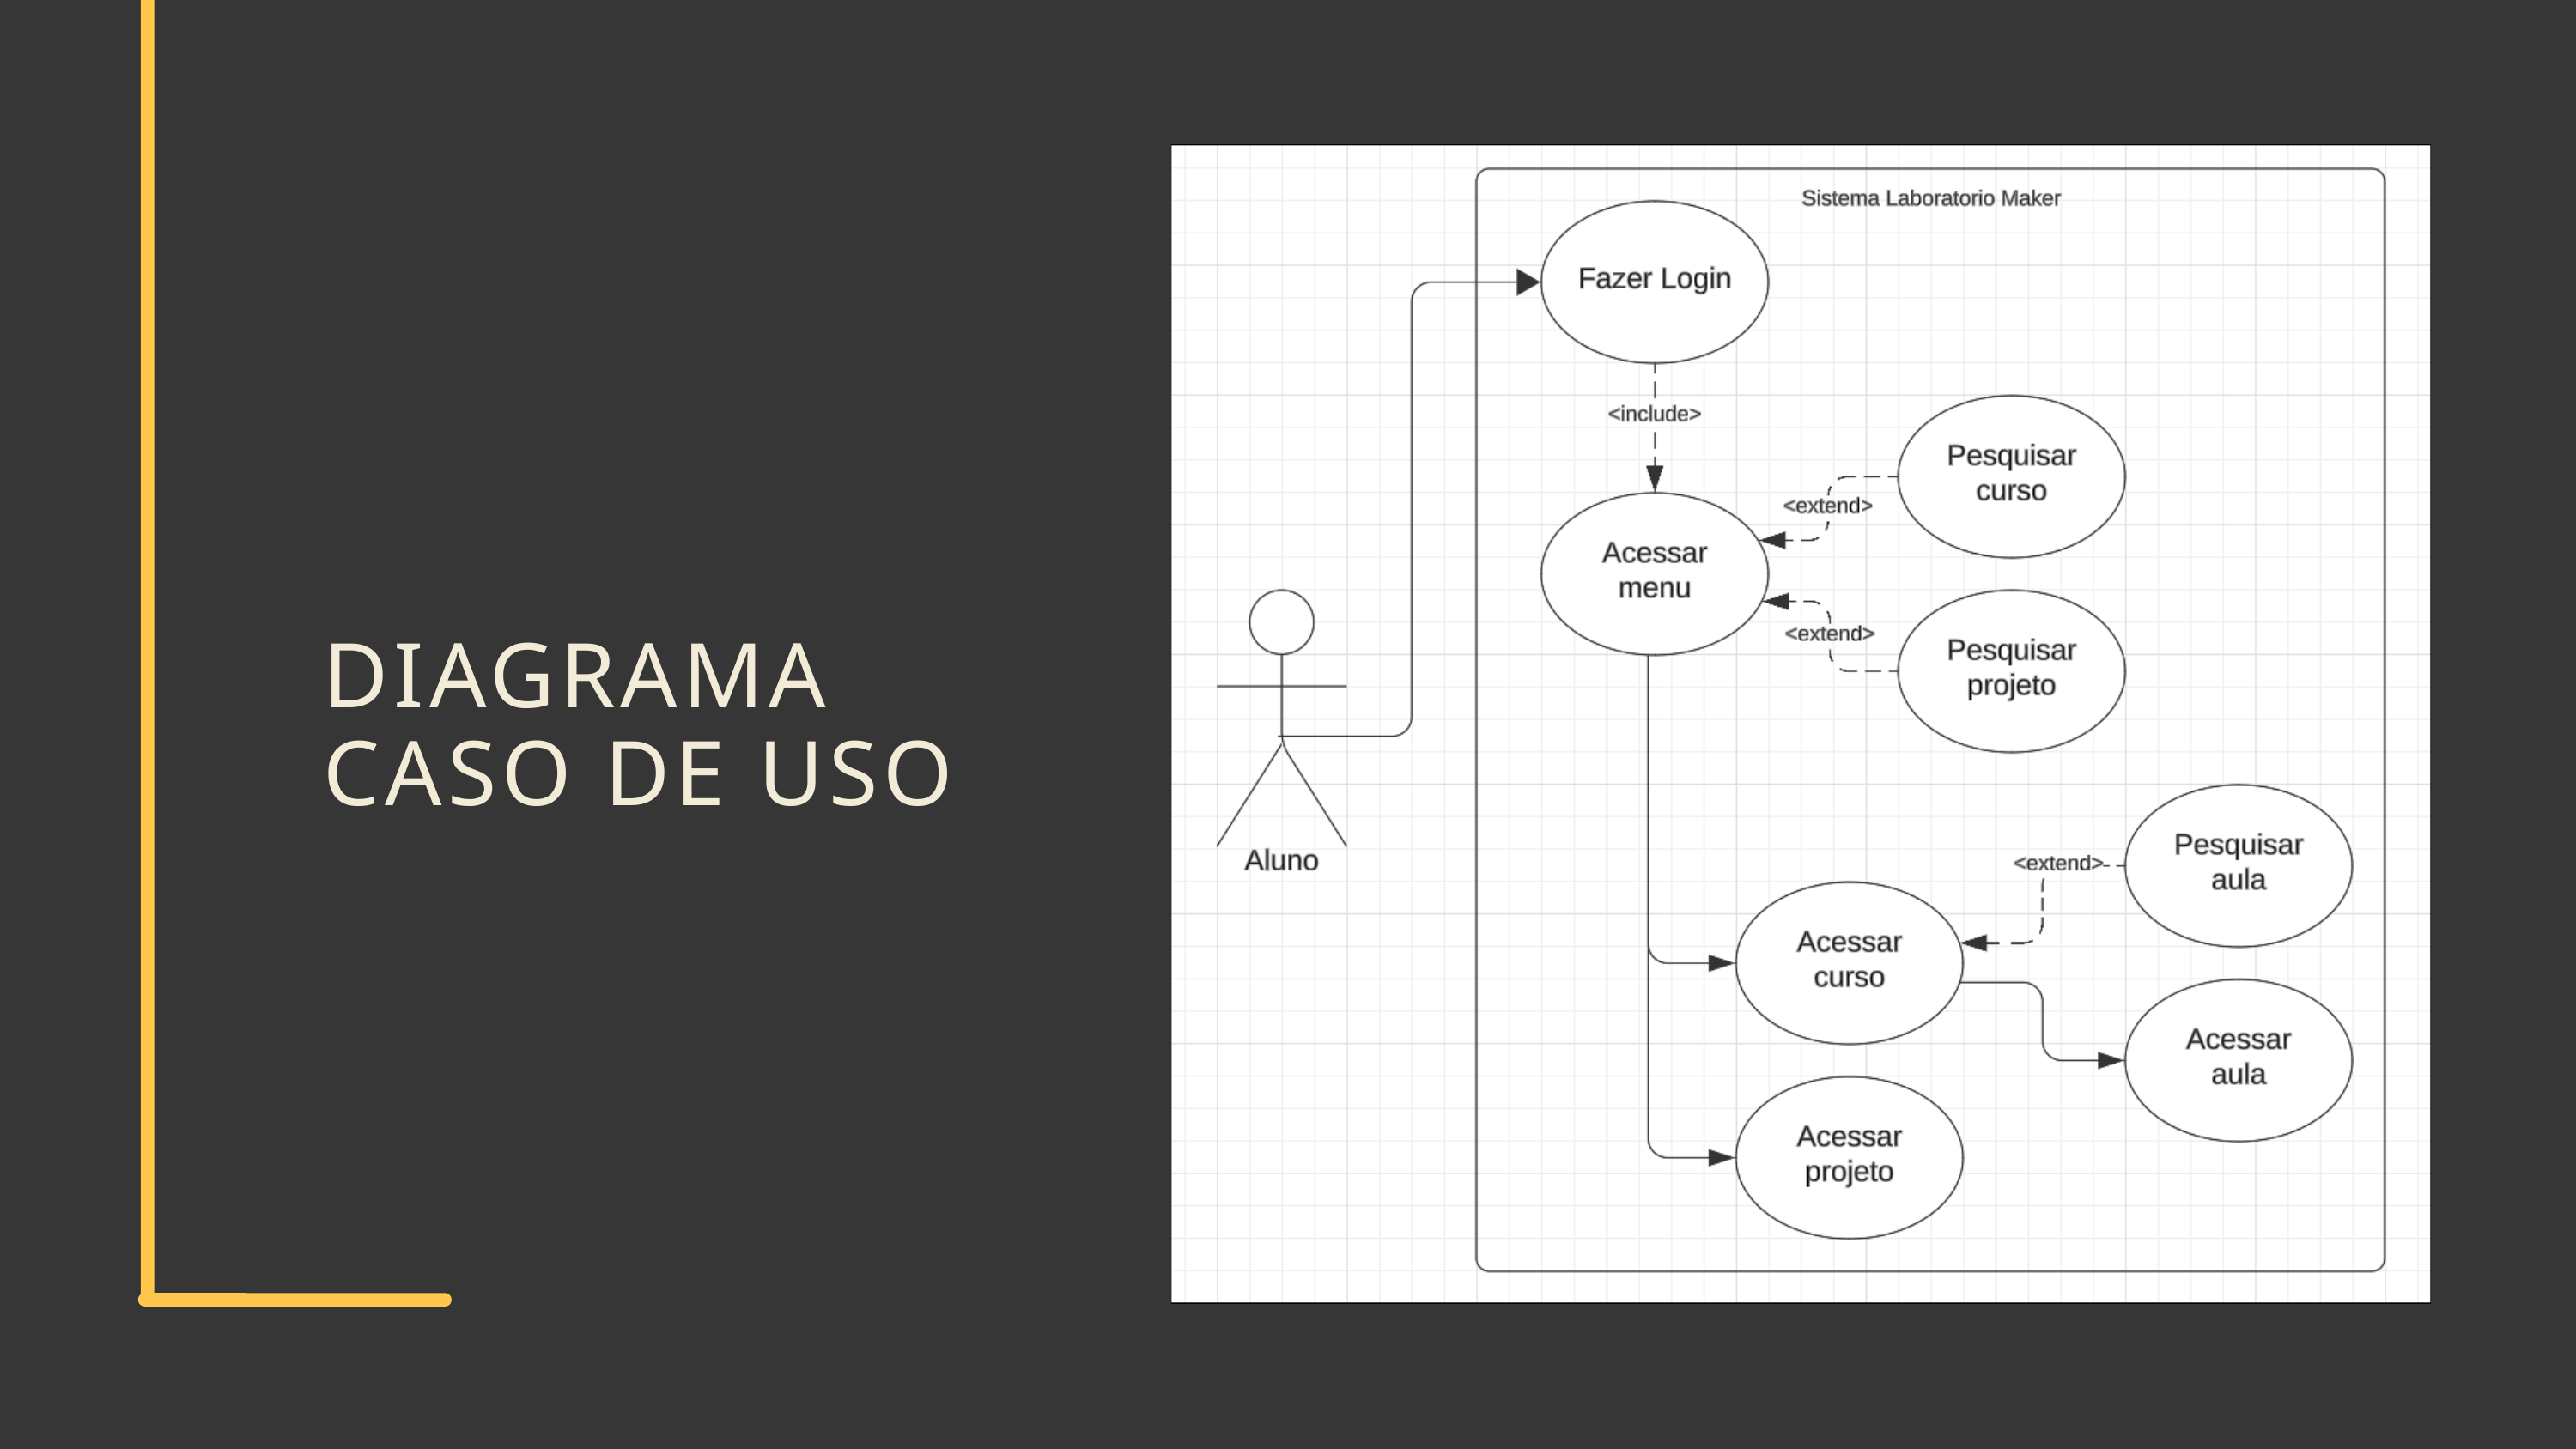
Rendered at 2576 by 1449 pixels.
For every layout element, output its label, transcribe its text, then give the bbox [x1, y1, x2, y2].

text_box DIAGRAMA CASO DE USO [323, 627, 1002, 824]
text_box [1170, 144, 2432, 1304]
